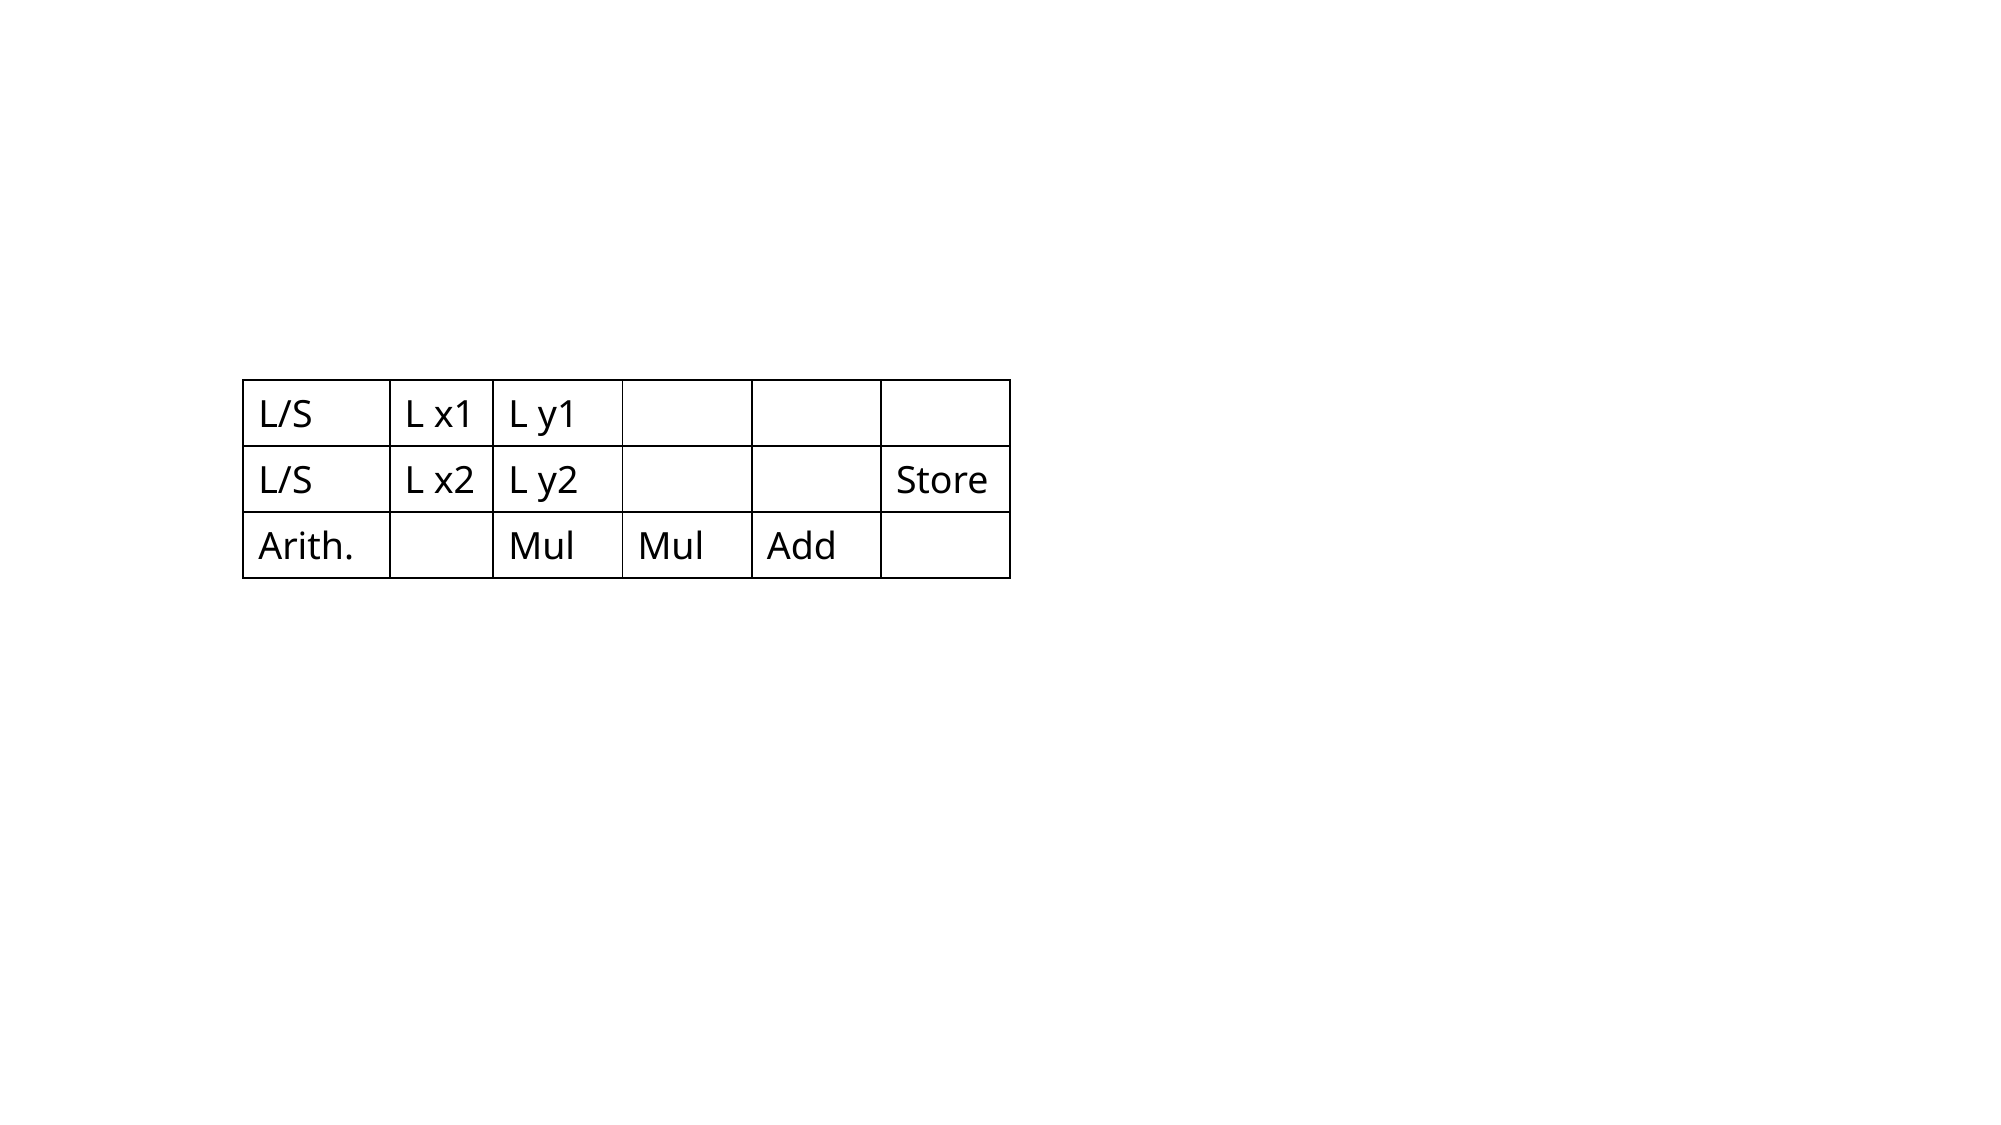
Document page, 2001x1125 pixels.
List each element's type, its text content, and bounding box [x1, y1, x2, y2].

table_cell [391, 513, 492, 577]
table_header [753, 381, 880, 445]
table_cell L y2 [494, 447, 622, 511]
table_cell L/S [244, 447, 389, 511]
table_cell Mul [494, 513, 622, 577]
table_cell Arith. [244, 513, 389, 577]
table_cell L x2 [391, 447, 492, 511]
table_cell Store [882, 447, 1009, 511]
table_cell [623, 447, 751, 511]
table_header L/S [244, 381, 389, 445]
table_cell Add [753, 513, 880, 577]
table_cell Mul [623, 513, 751, 577]
table_header L y1 [494, 381, 622, 445]
table_cell [753, 447, 880, 511]
table_header [882, 381, 1009, 445]
table_cell [882, 513, 1009, 577]
table_header [623, 381, 751, 445]
table_header L x1 [391, 381, 492, 445]
